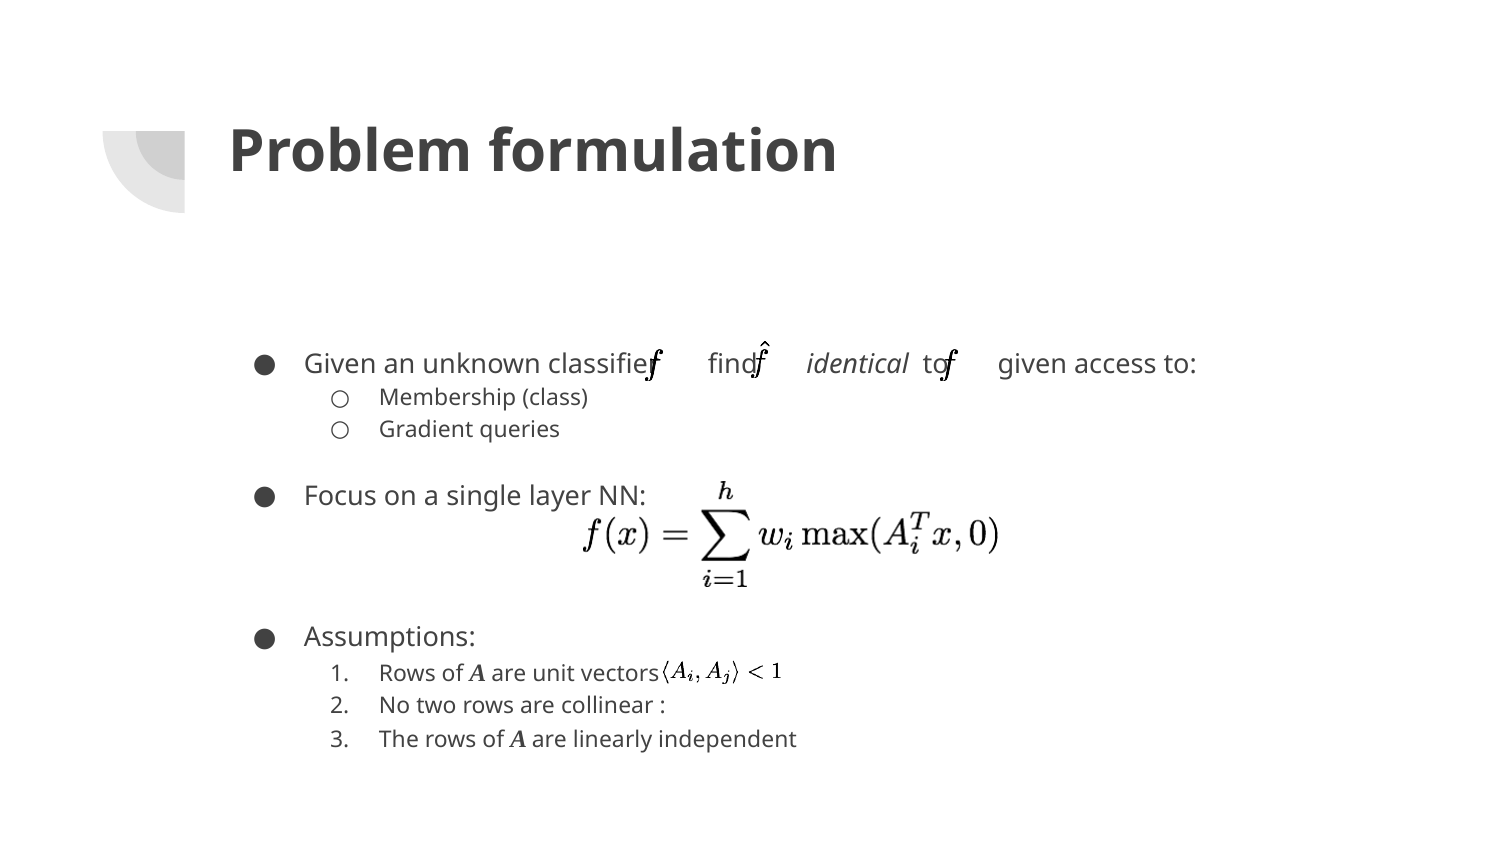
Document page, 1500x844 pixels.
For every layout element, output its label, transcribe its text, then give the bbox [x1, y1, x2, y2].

picture [583, 481, 998, 589]
list Given an unknown classifier find identical to given access to: Membership (class) Gradient queries Focus on a single layer NN: Assumptions: Rows of A are unit vectors No two rows are collinear : The rows of A are linearly independent [213, 326, 1368, 744]
title Problem formulation [213, 98, 1368, 263]
picture [751, 341, 770, 378]
picture [663, 659, 781, 685]
picture [645, 348, 664, 381]
picture [940, 348, 959, 381]
